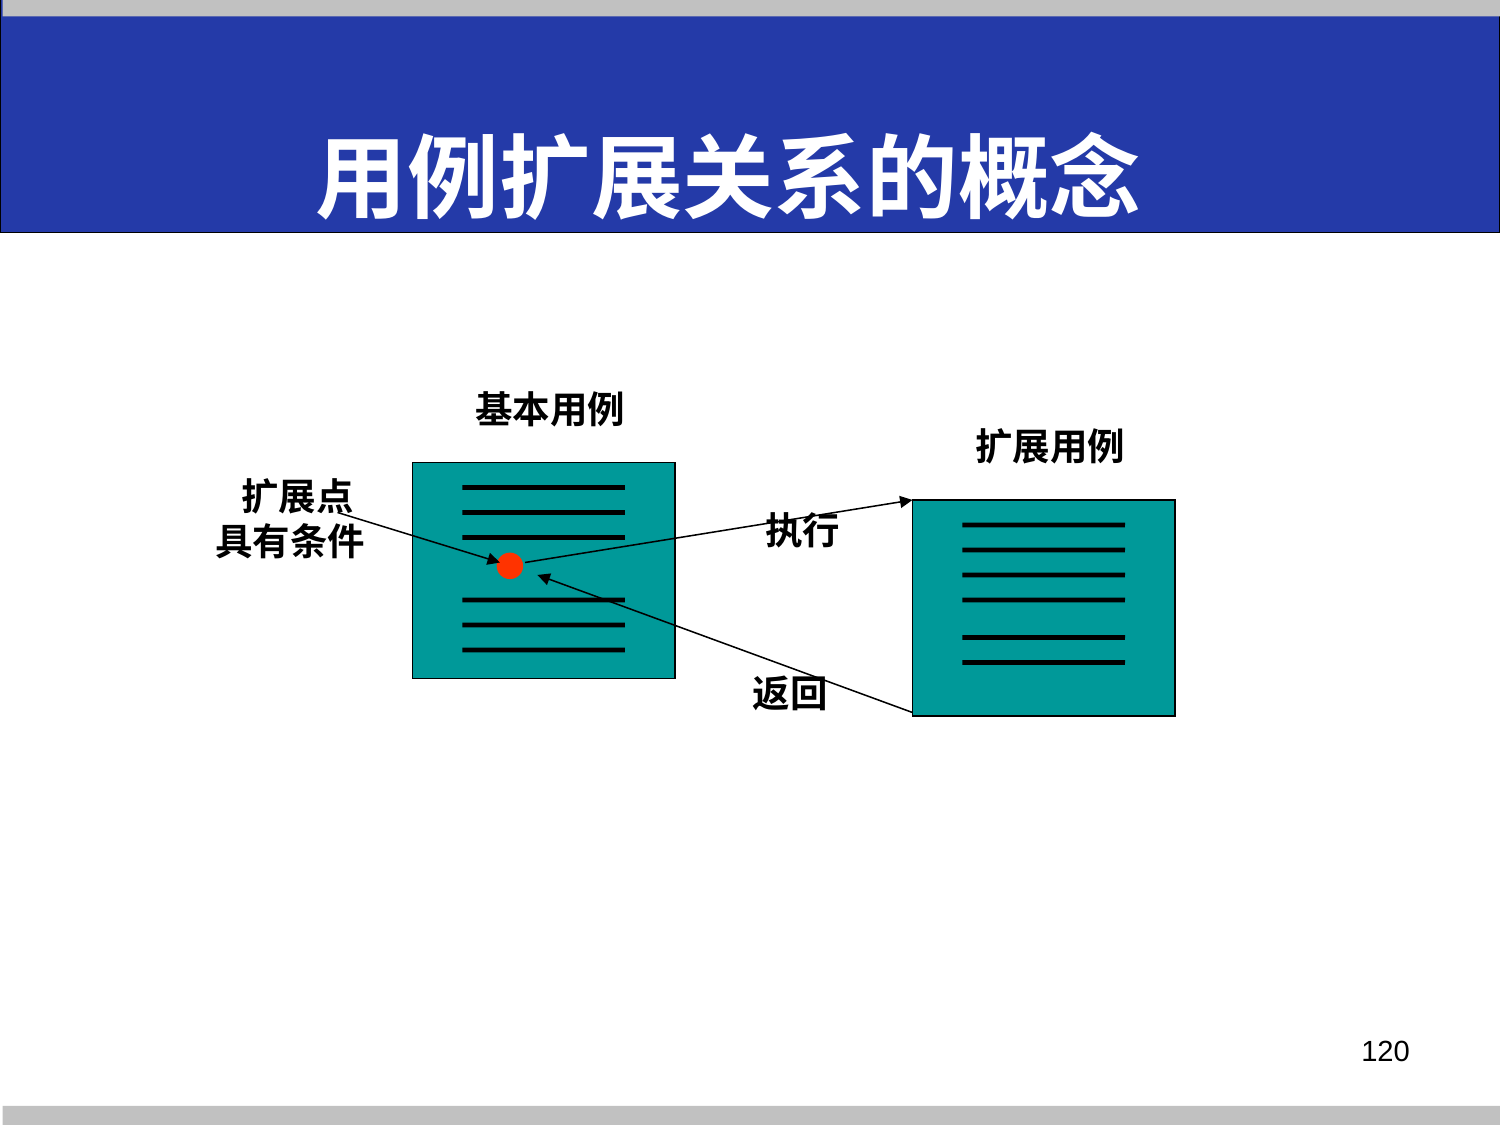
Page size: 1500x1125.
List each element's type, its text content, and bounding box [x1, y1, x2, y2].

slide_number 120 [1074, 1024, 1426, 1103]
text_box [174, 378, 1176, 738]
text_box 用例扩展关系的概念 [301, 112, 1157, 238]
